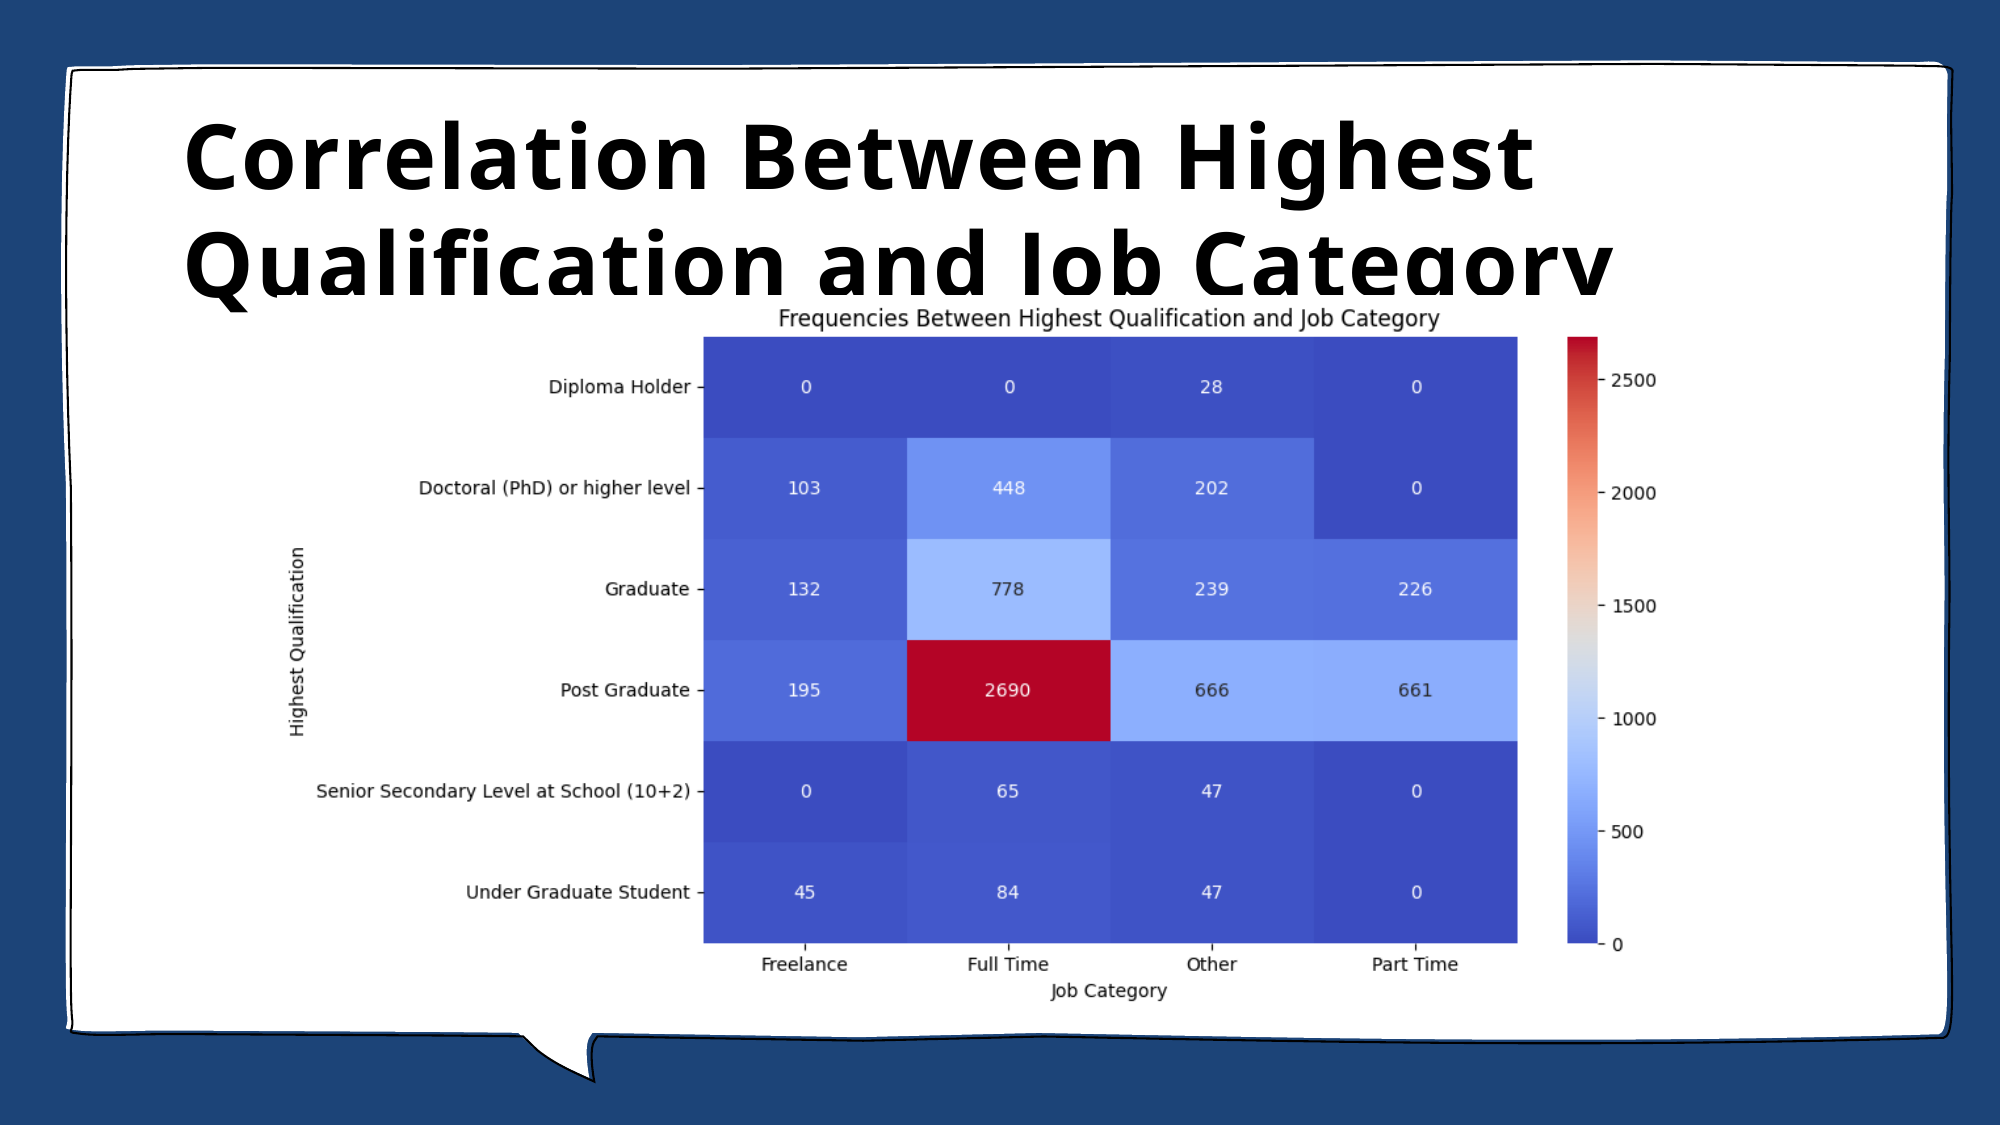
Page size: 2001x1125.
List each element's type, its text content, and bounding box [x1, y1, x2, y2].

title Correlation Between Highest Qualification and Job Category [167, 91, 1863, 324]
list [277, 295, 1670, 1013]
